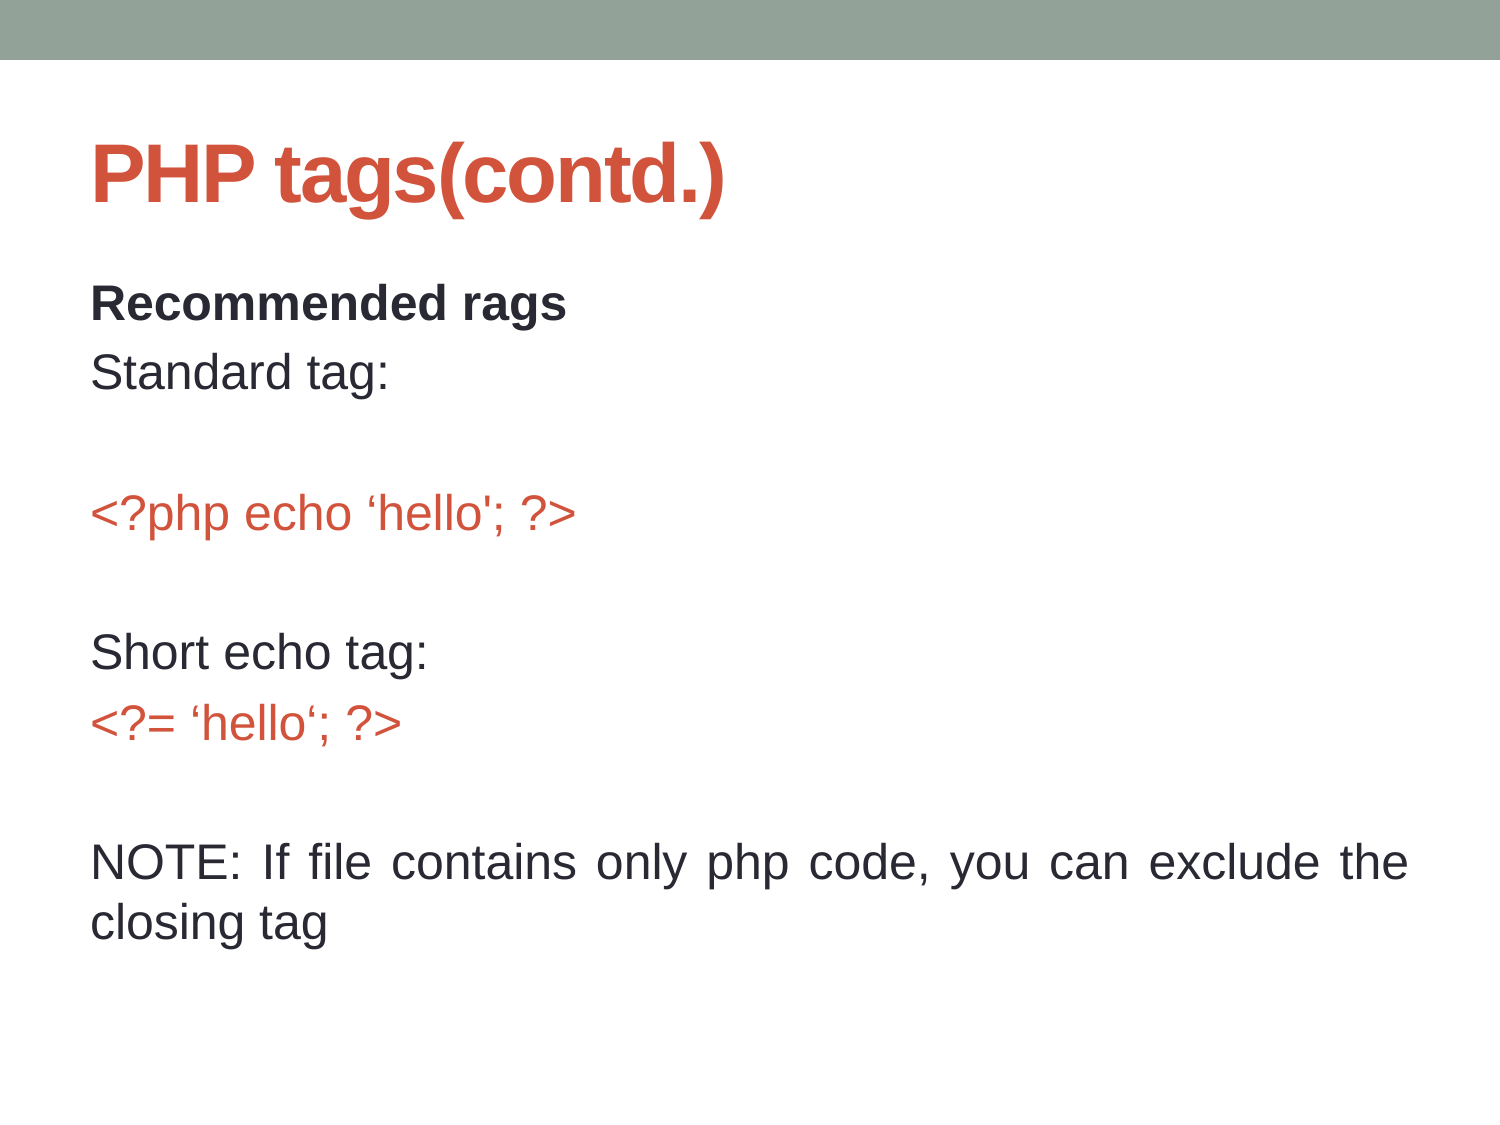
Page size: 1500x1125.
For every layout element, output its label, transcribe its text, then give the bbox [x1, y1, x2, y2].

list Recommended rags Standard tag: <?php echo ‘hello'; ?> Short echo tag: <?= ‘hello‘; ?> NOTE: If file contains only php code, you can exclude the closing tag [75, 262, 1425, 1063]
title PHP tags(contd.) [75, 87, 1425, 250]
